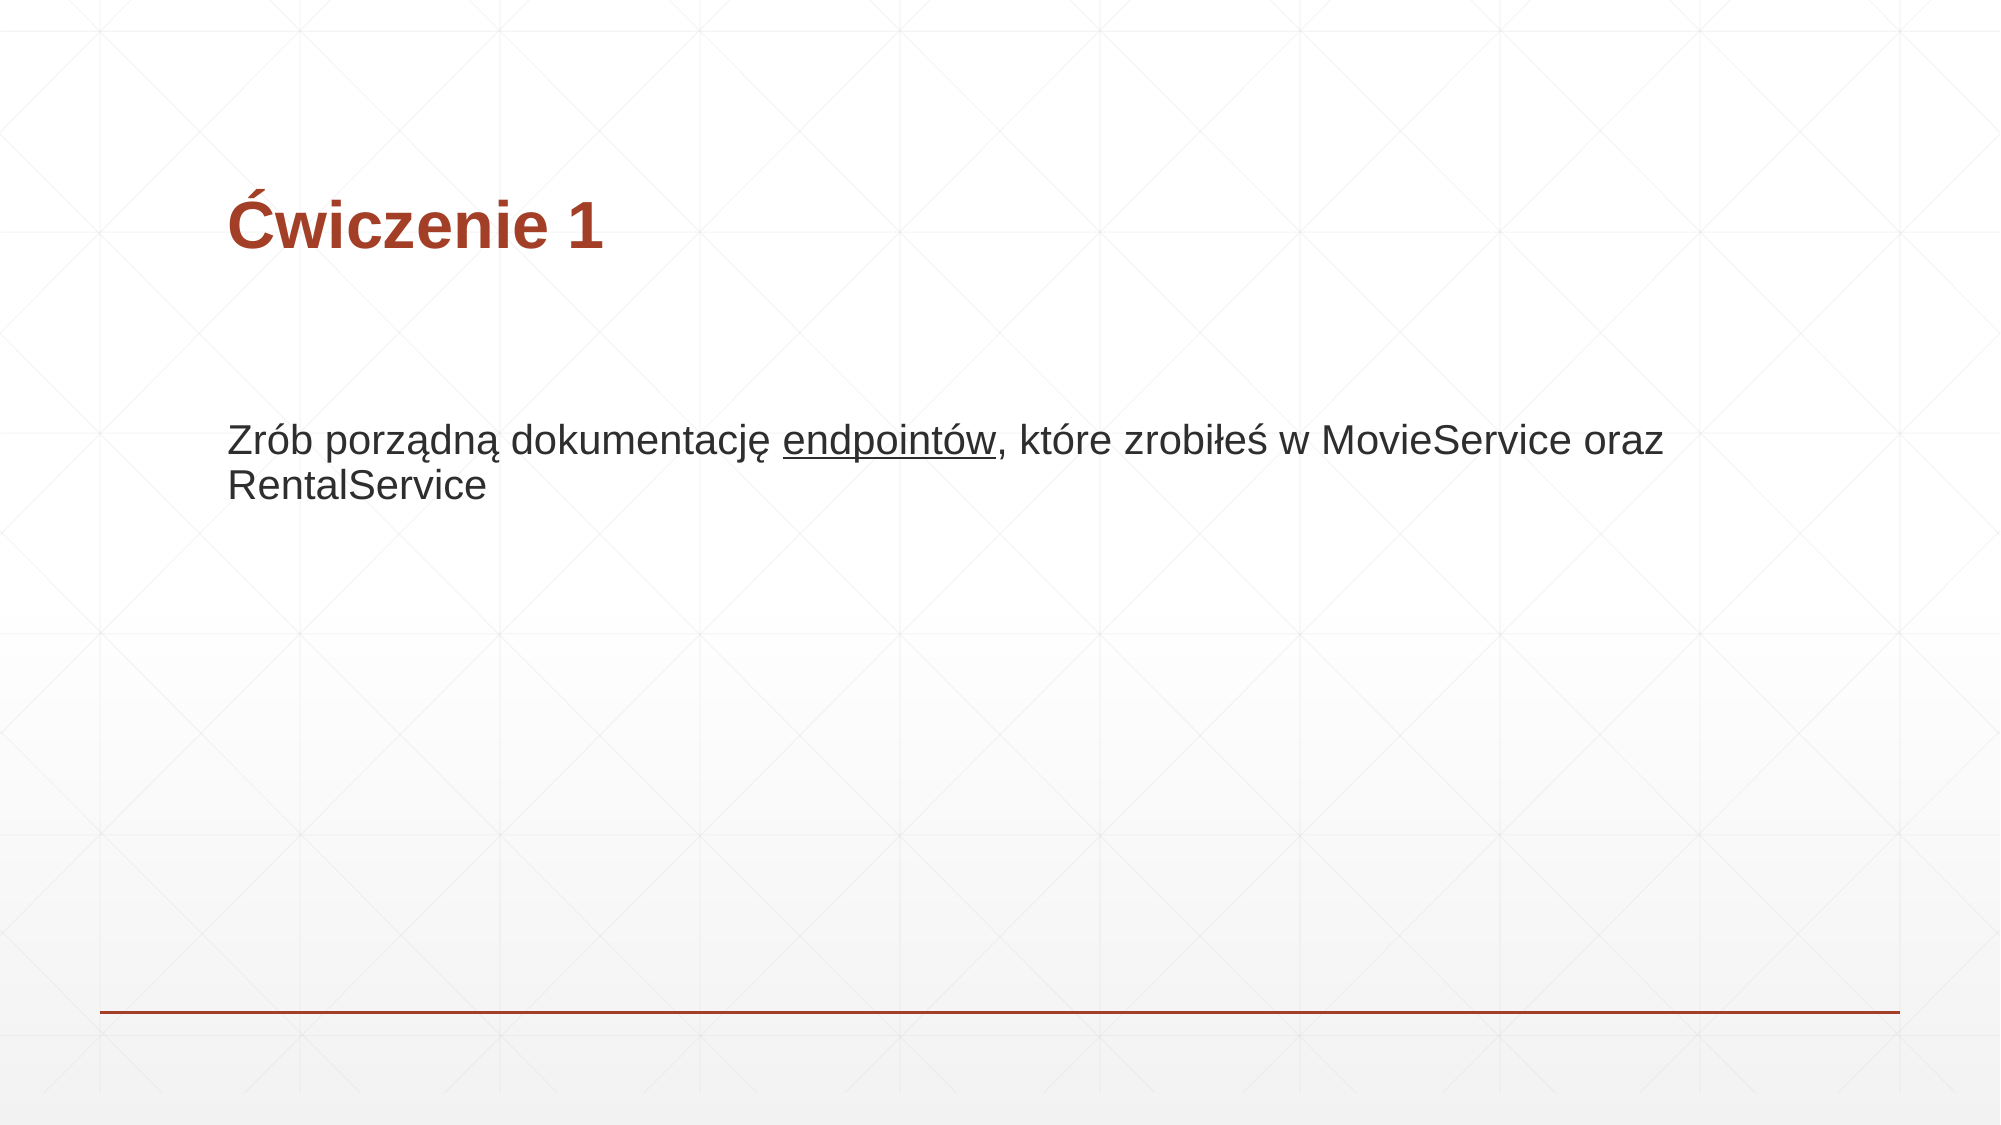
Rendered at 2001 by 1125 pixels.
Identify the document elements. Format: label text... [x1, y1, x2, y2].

title Ćwiczenie 1 [212, 82, 1788, 271]
list Zrób porządną dokumentację endpointów, które zrobiłeś w MovieService oraz RentalService [212, 410, 1908, 950]
